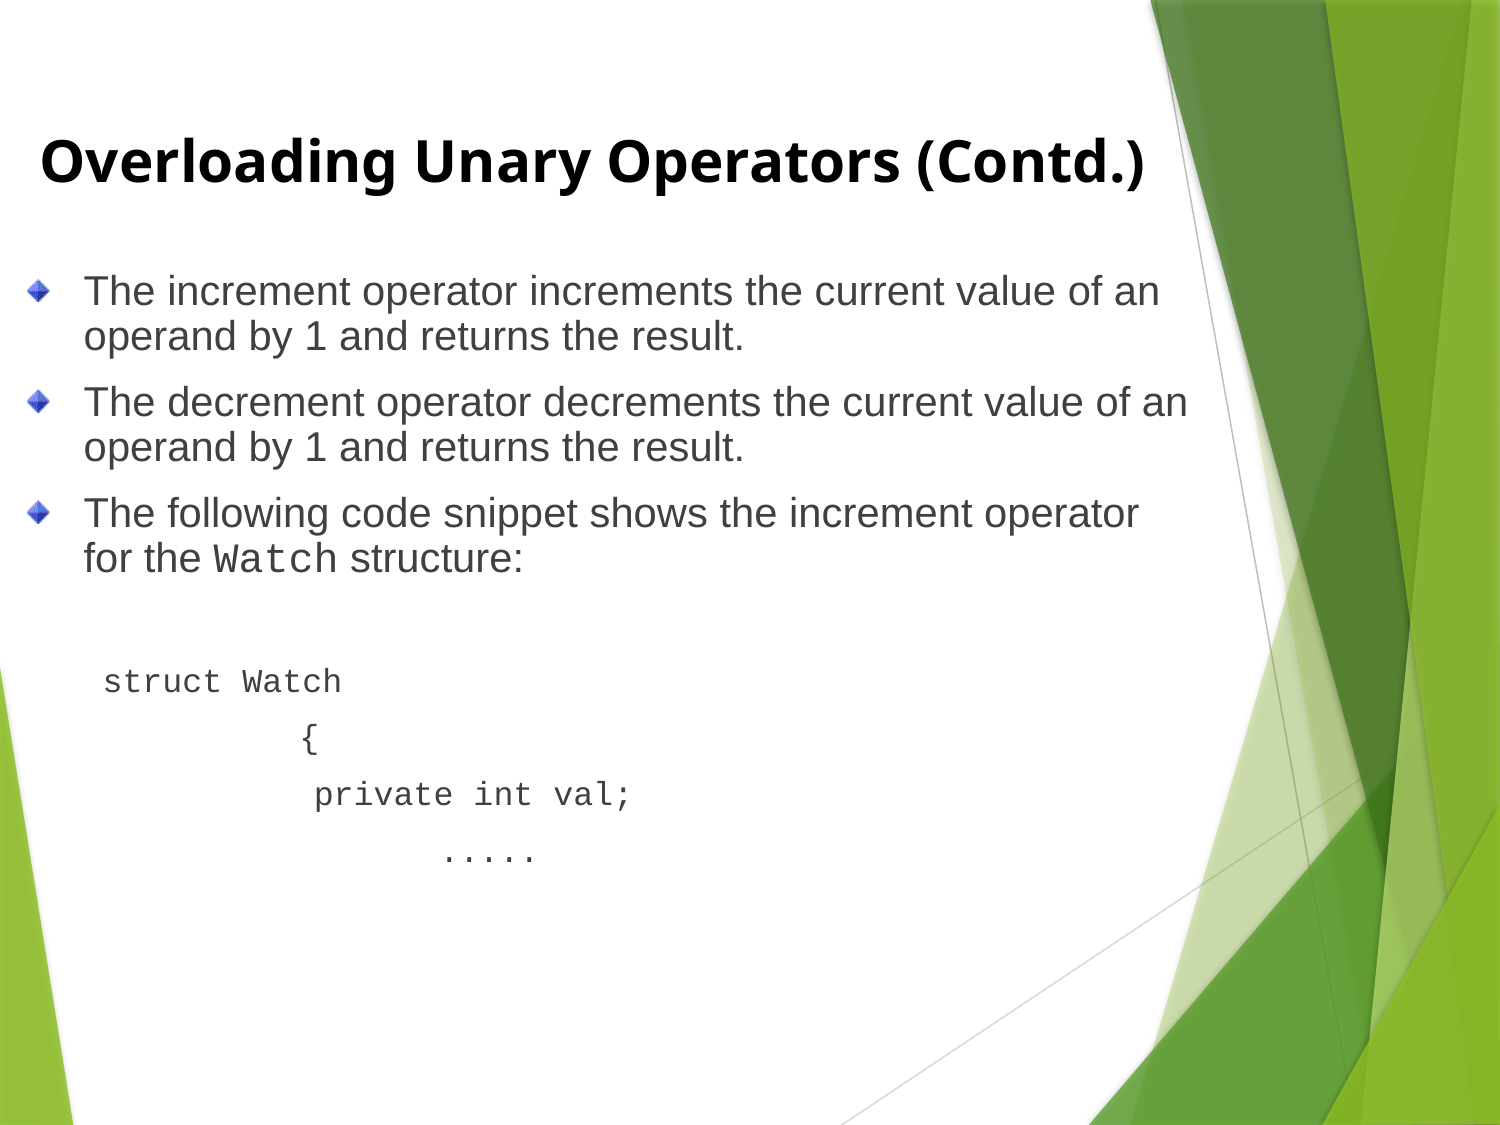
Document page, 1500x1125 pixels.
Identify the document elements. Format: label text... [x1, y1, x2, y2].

list The increment operator increments the current value of an operand by 1 and returns the result. The decrement operator decrements the current value of an operand by 1 and returns the result. The following code snippet shows the increment operator for the Watch structure: struct Watch { private int val; ..... [12, 262, 1213, 1012]
text_box Overloading Unary Operators (Contd.) [24, 116, 1425, 202]
picture [27, 499, 50, 524]
picture [27, 388, 50, 413]
picture [27, 278, 50, 302]
